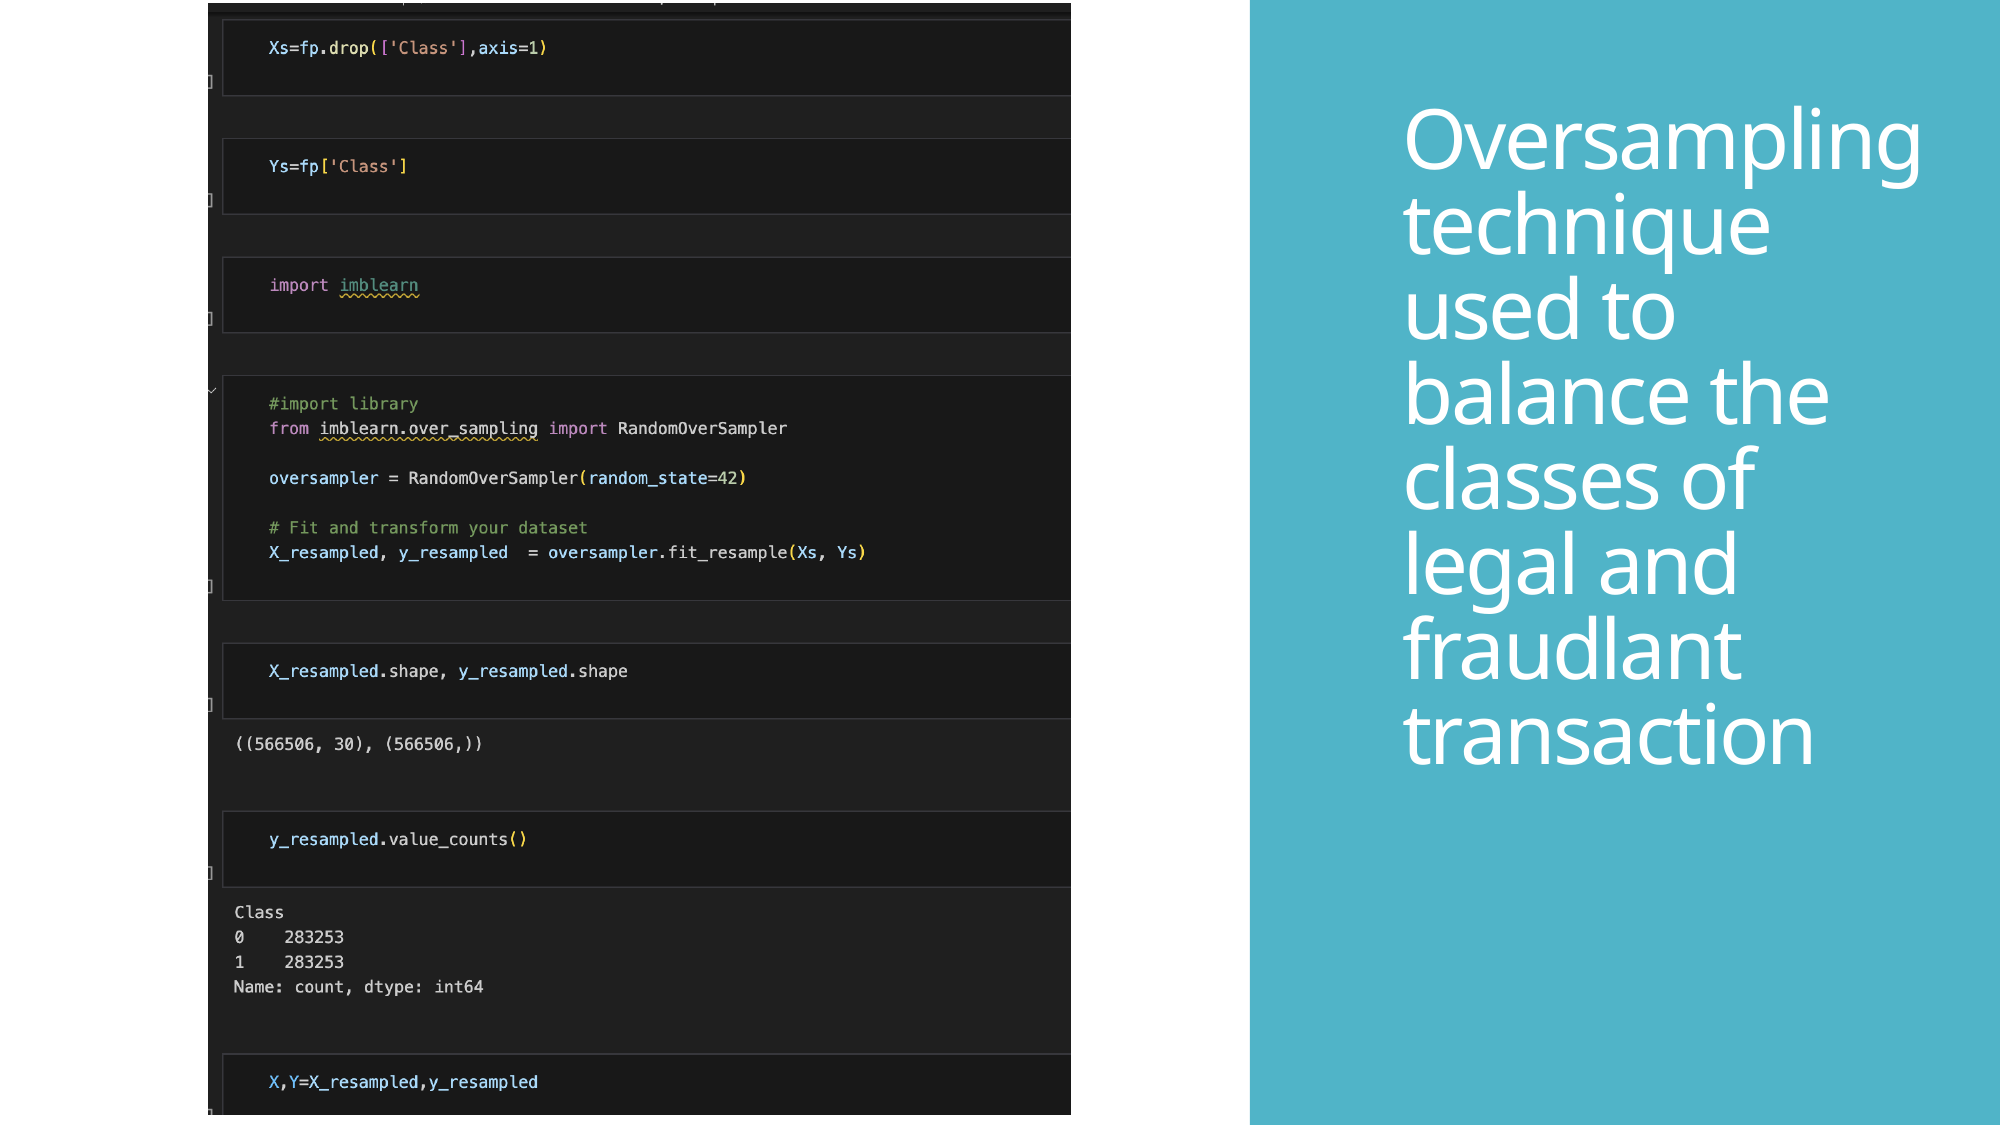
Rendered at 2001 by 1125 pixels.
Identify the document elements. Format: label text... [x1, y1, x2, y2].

picture [208, 2, 1071, 1115]
title Oversampling technique used to balance the classes of legal and fraudlant transaction [1387, 474, 1943, 790]
